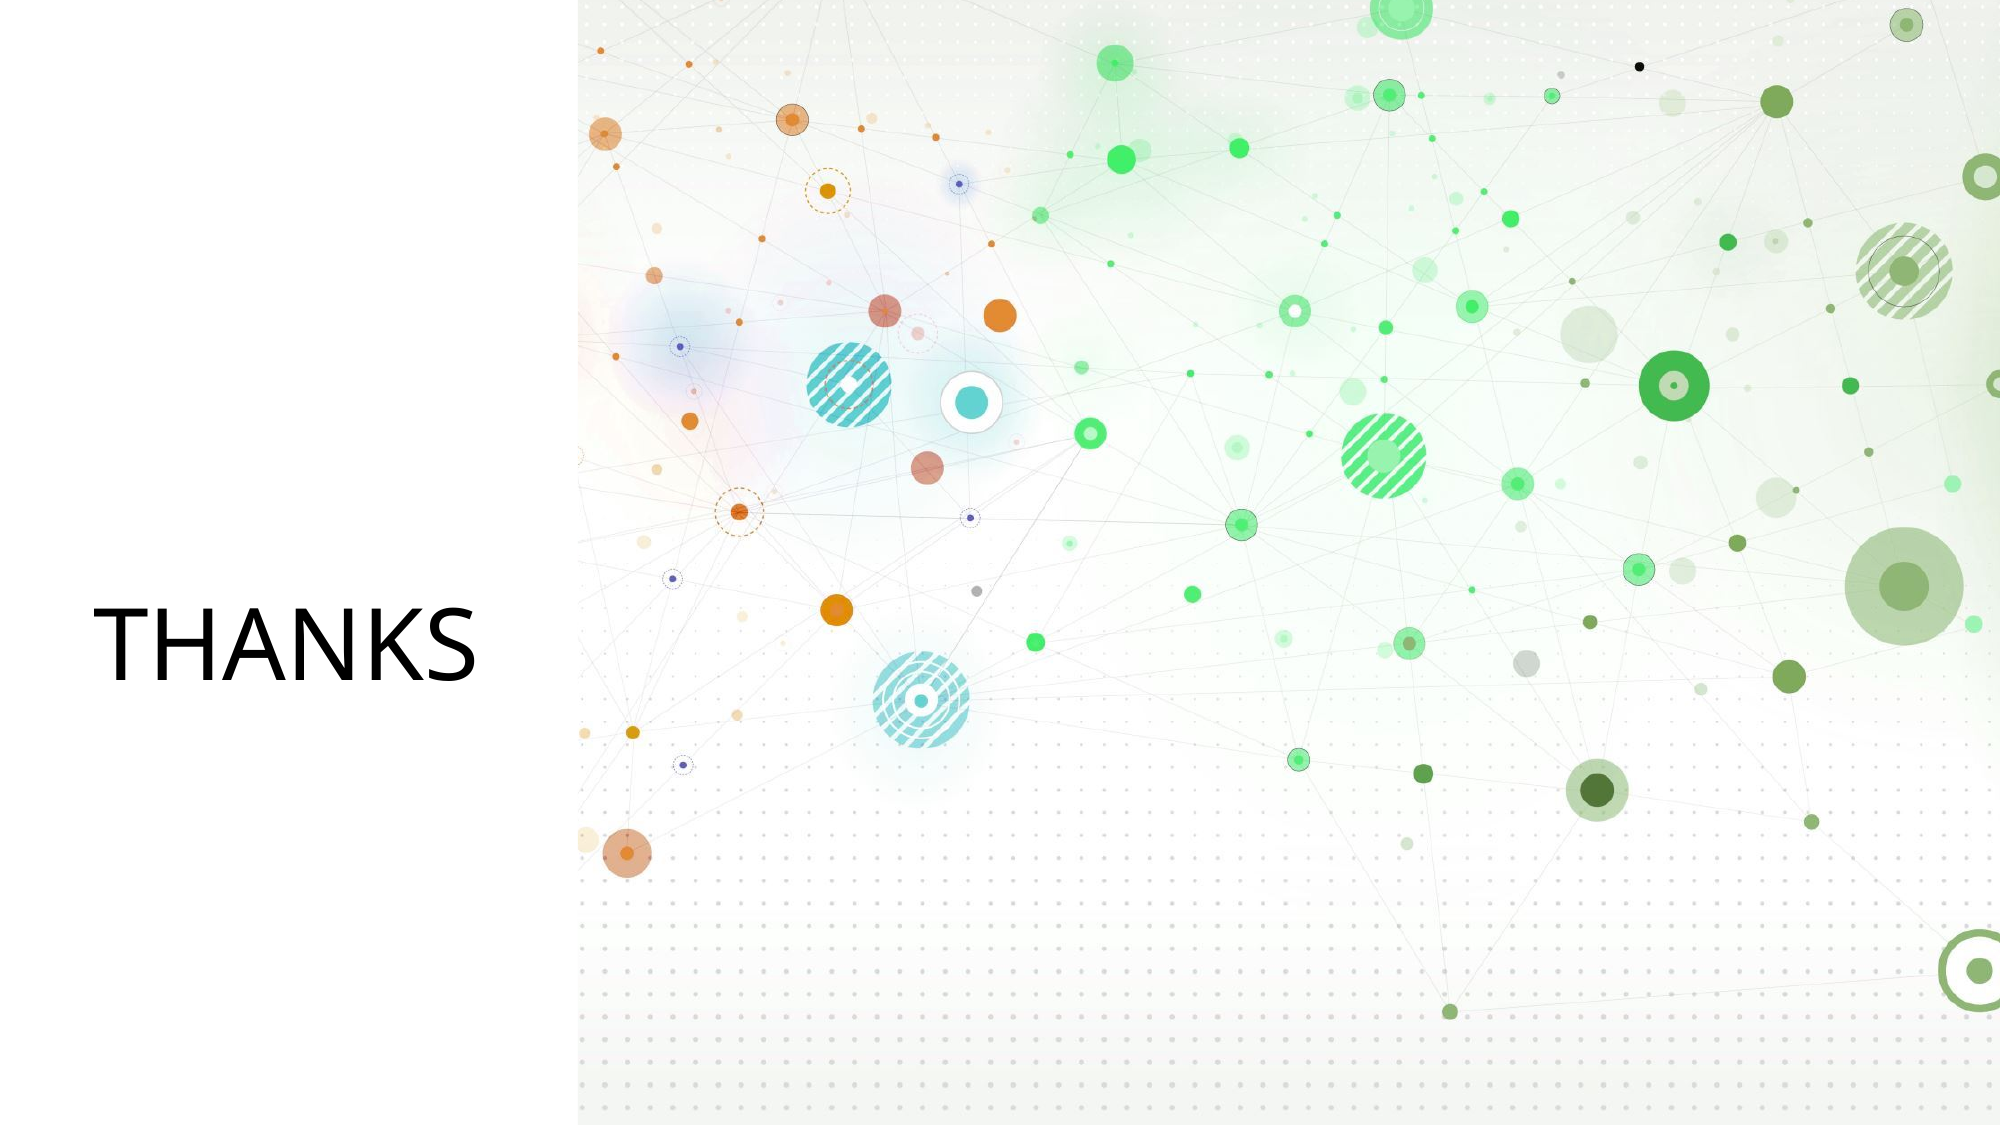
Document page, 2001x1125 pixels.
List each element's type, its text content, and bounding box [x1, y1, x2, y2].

title THANKS [78, 184, 577, 710]
picture [577, 0, 2000, 1125]
